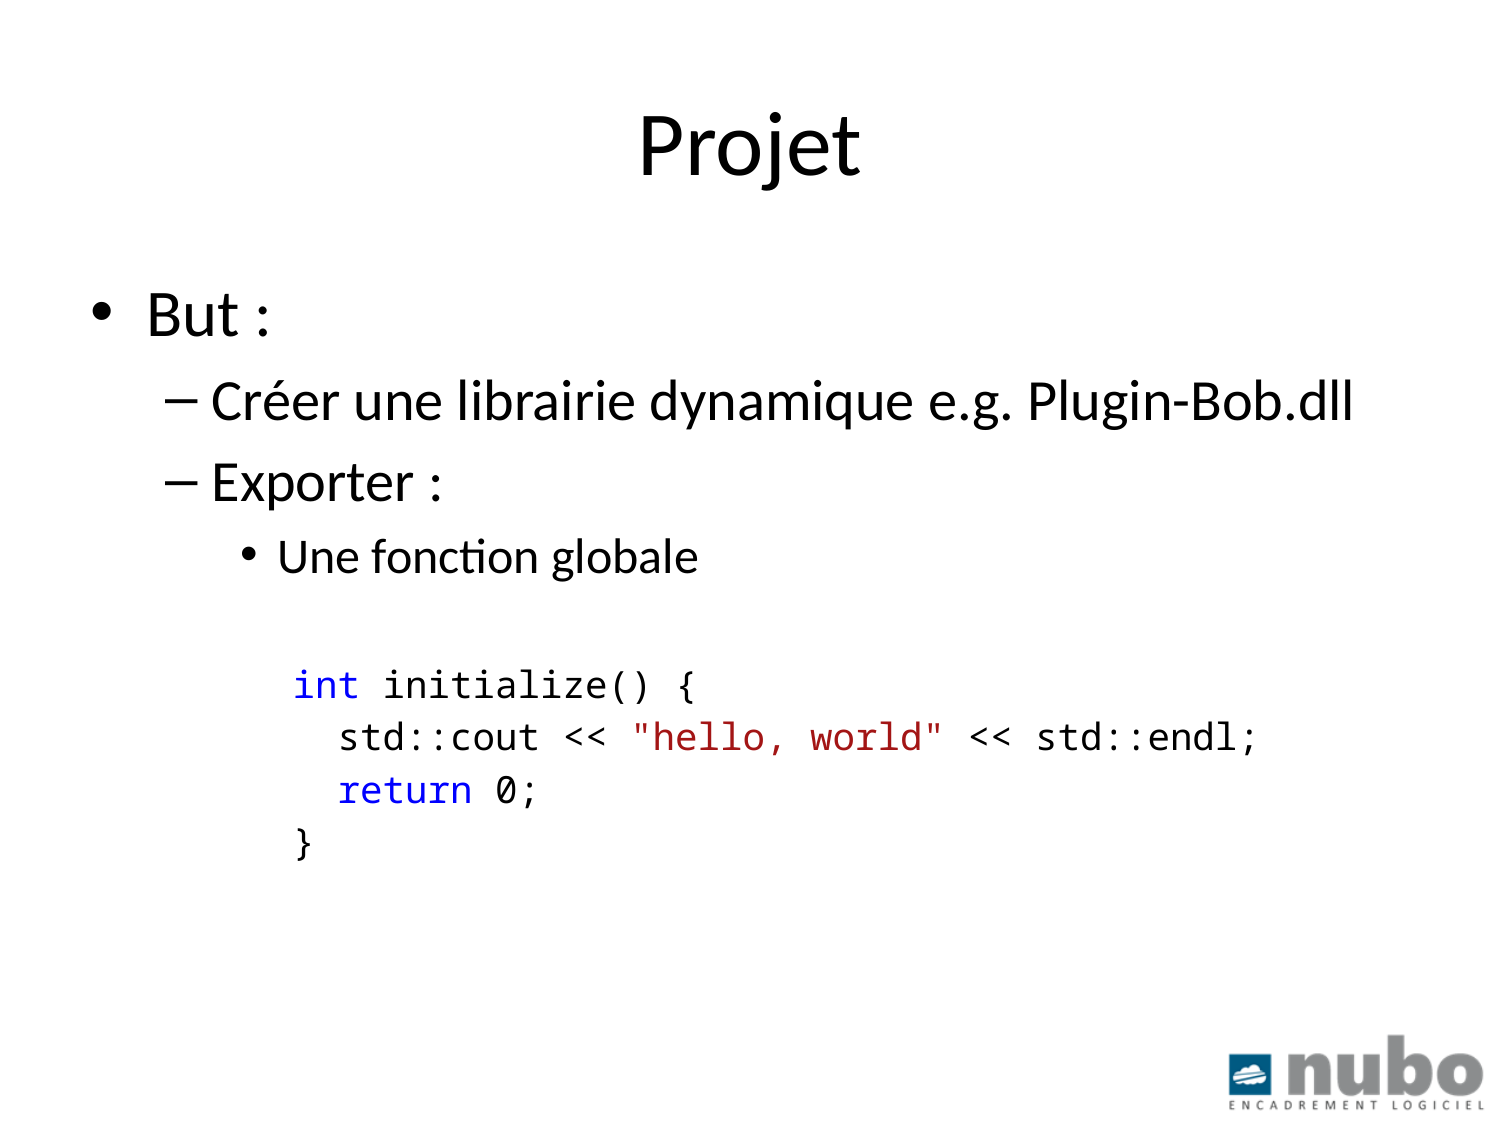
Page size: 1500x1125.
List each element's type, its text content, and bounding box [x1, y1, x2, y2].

picture [1226, 1032, 1488, 1113]
title Projet [75, 45, 1425, 233]
list But : Créer une librairie dynamique e.g. Plugin-Bob.dll Exporter : Une fonction globale int initialize() { std::cout << "hello, world" << std::endl; return 0; } [75, 262, 1425, 1005]
